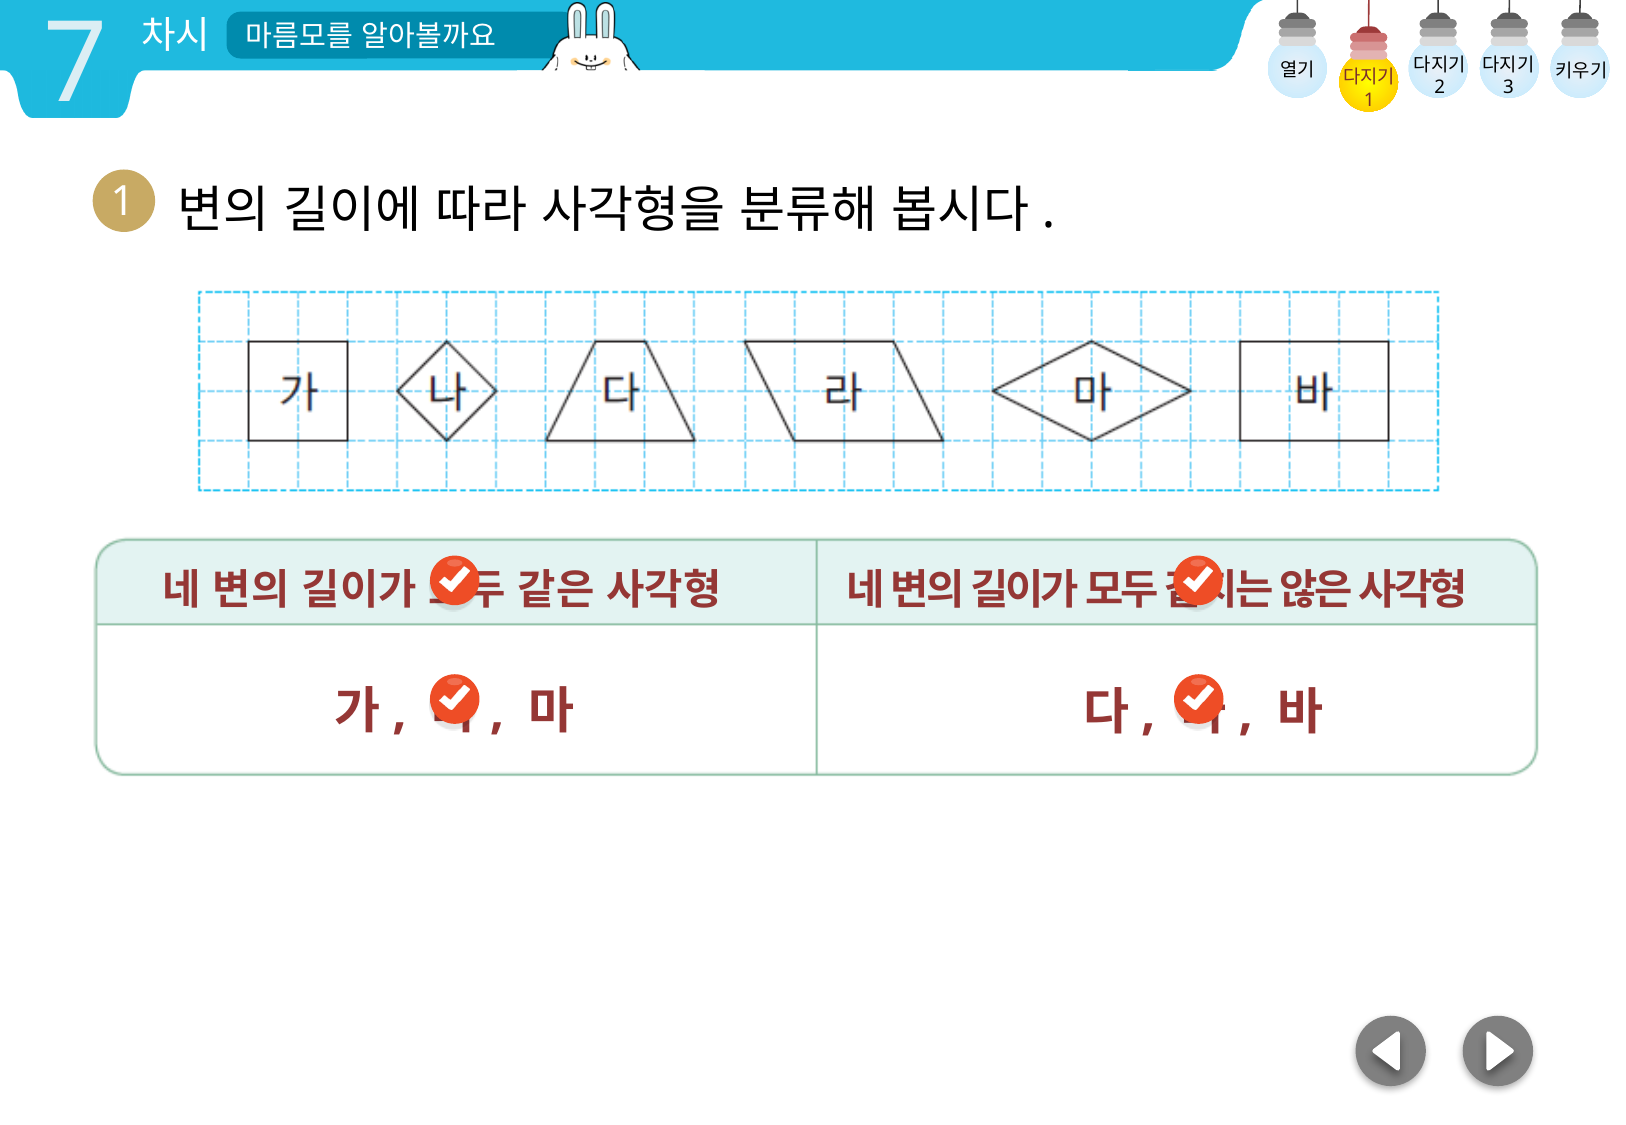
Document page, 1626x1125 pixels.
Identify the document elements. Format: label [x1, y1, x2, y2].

text_box [1173, 673, 1224, 725]
text_box [429, 673, 480, 725]
text_box [1128, 0, 1624, 119]
picture [540, 2, 641, 70]
picture [3, 70, 145, 118]
text_box [1173, 555, 1224, 606]
picture [52, 275, 1554, 789]
text_box [1355, 1015, 1534, 1087]
text_box [92, 157, 1539, 240]
text_box [429, 555, 480, 606]
